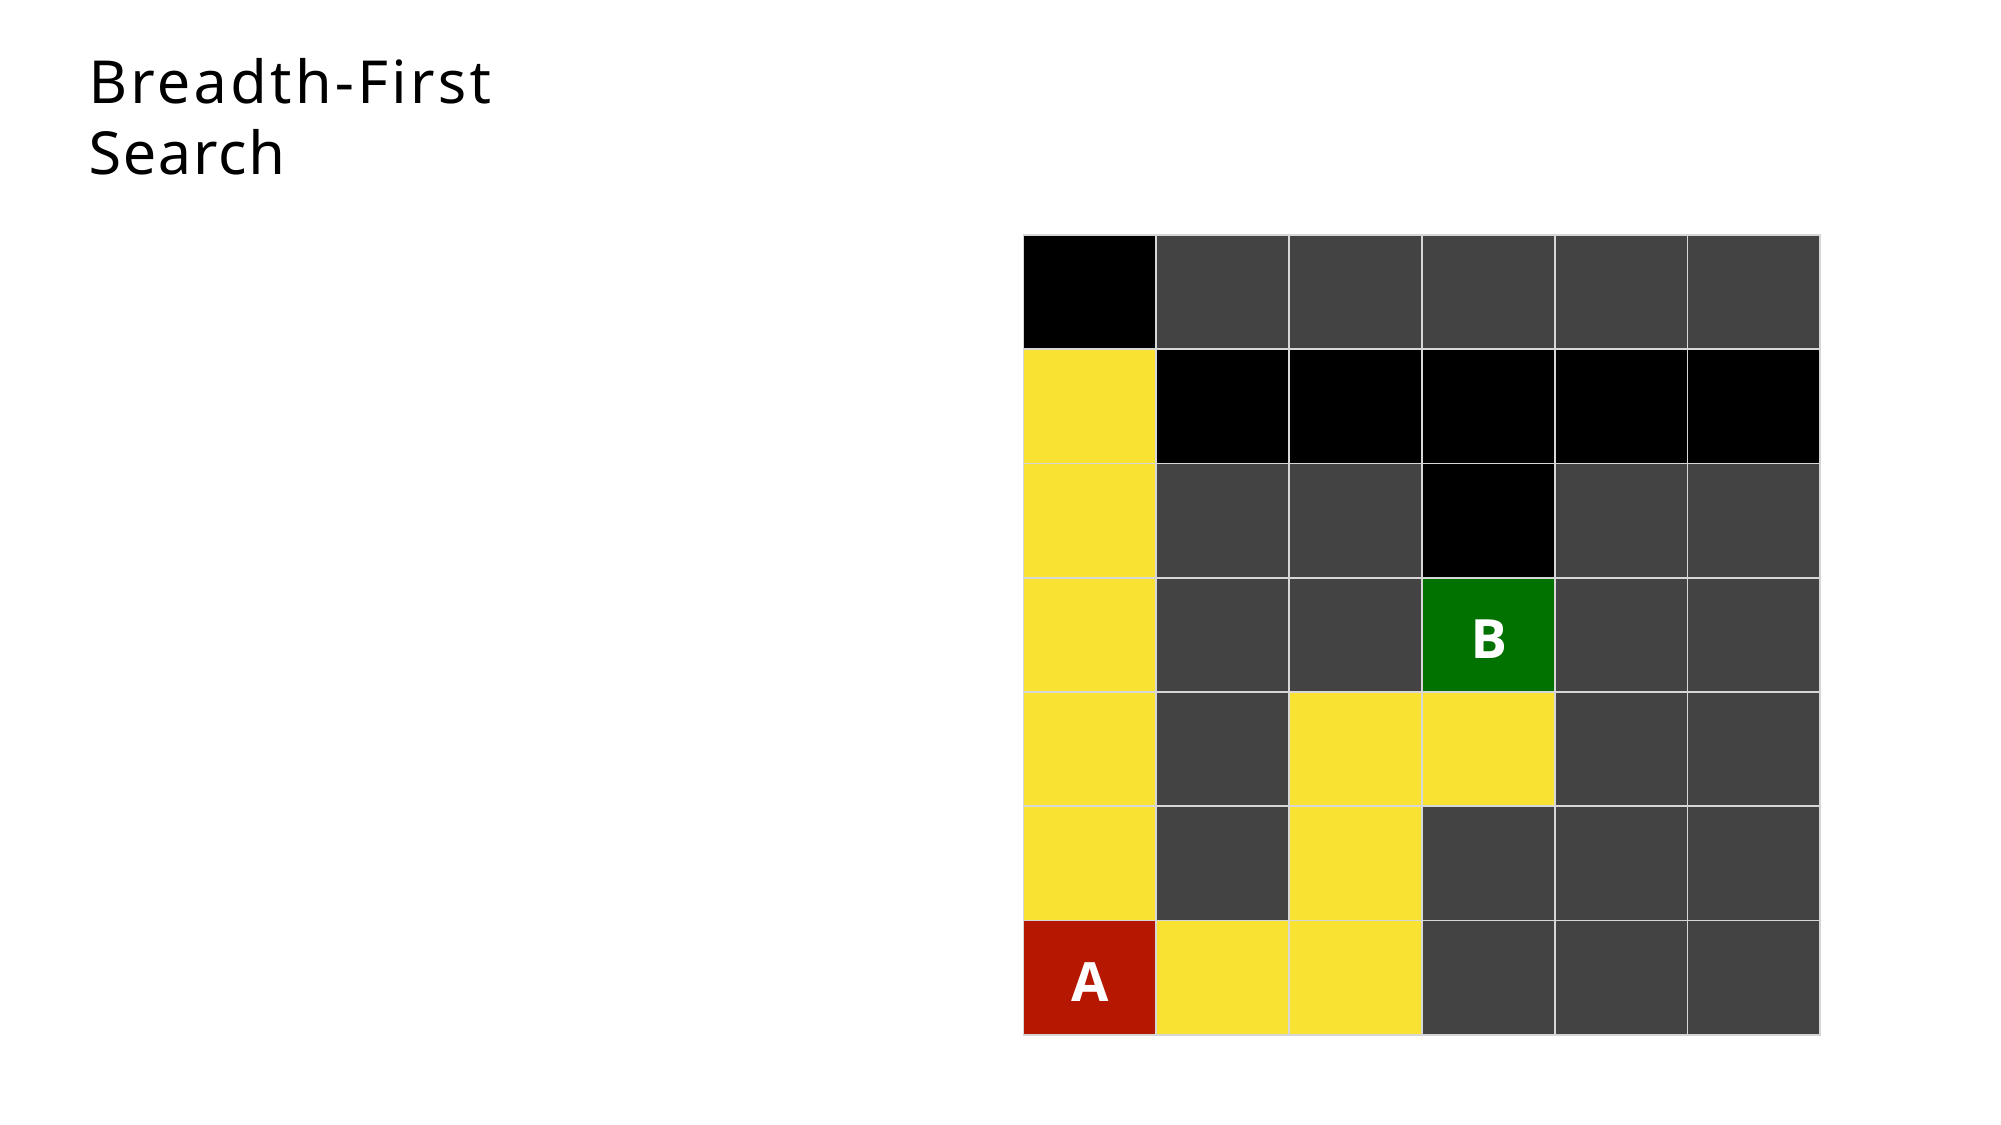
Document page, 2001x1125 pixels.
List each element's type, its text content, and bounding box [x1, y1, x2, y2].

table_cell [1688, 921, 1819, 1034]
table_cell [1290, 350, 1421, 463]
table_header [1024, 236, 1155, 348]
table_cell [1423, 693, 1554, 805]
table_cell [1688, 579, 1819, 691]
table_header [1688, 236, 1819, 348]
table_cell [1423, 350, 1554, 463]
table_cell [1423, 921, 1554, 1034]
table_cell [1556, 350, 1687, 463]
table_cell [1024, 350, 1155, 463]
table_cell [1688, 464, 1819, 577]
table_header [1556, 236, 1687, 348]
table_cell A [1024, 921, 1155, 1034]
table_cell [1290, 807, 1421, 920]
table_header [1290, 236, 1421, 348]
table_cell [1688, 807, 1819, 920]
table_cell [1556, 464, 1687, 577]
table_cell [1556, 693, 1687, 805]
table_cell [1024, 807, 1155, 920]
table_cell [1688, 693, 1819, 805]
table_cell [1157, 464, 1288, 577]
table_cell [1688, 350, 1819, 463]
table_cell [1556, 921, 1687, 1034]
table_cell [1556, 579, 1687, 691]
table_cell [1024, 579, 1155, 691]
table_cell B [1423, 579, 1554, 691]
table_cell [1157, 579, 1288, 691]
table_header [1157, 236, 1288, 348]
table_cell [1556, 807, 1687, 920]
table_cell [1157, 693, 1288, 805]
table_cell [1024, 464, 1155, 577]
table_cell [1157, 921, 1288, 1034]
title Breadth-First Search [87, 20, 695, 210]
table_cell [1290, 693, 1421, 805]
table_cell [1423, 807, 1554, 920]
table_cell [1024, 693, 1155, 805]
table_cell [1290, 921, 1421, 1034]
table_cell [1290, 579, 1421, 691]
table_cell [1290, 464, 1421, 577]
table_cell [1423, 464, 1554, 577]
table_cell [1157, 807, 1288, 920]
table_header [1423, 236, 1554, 348]
table_cell [1157, 350, 1288, 463]
